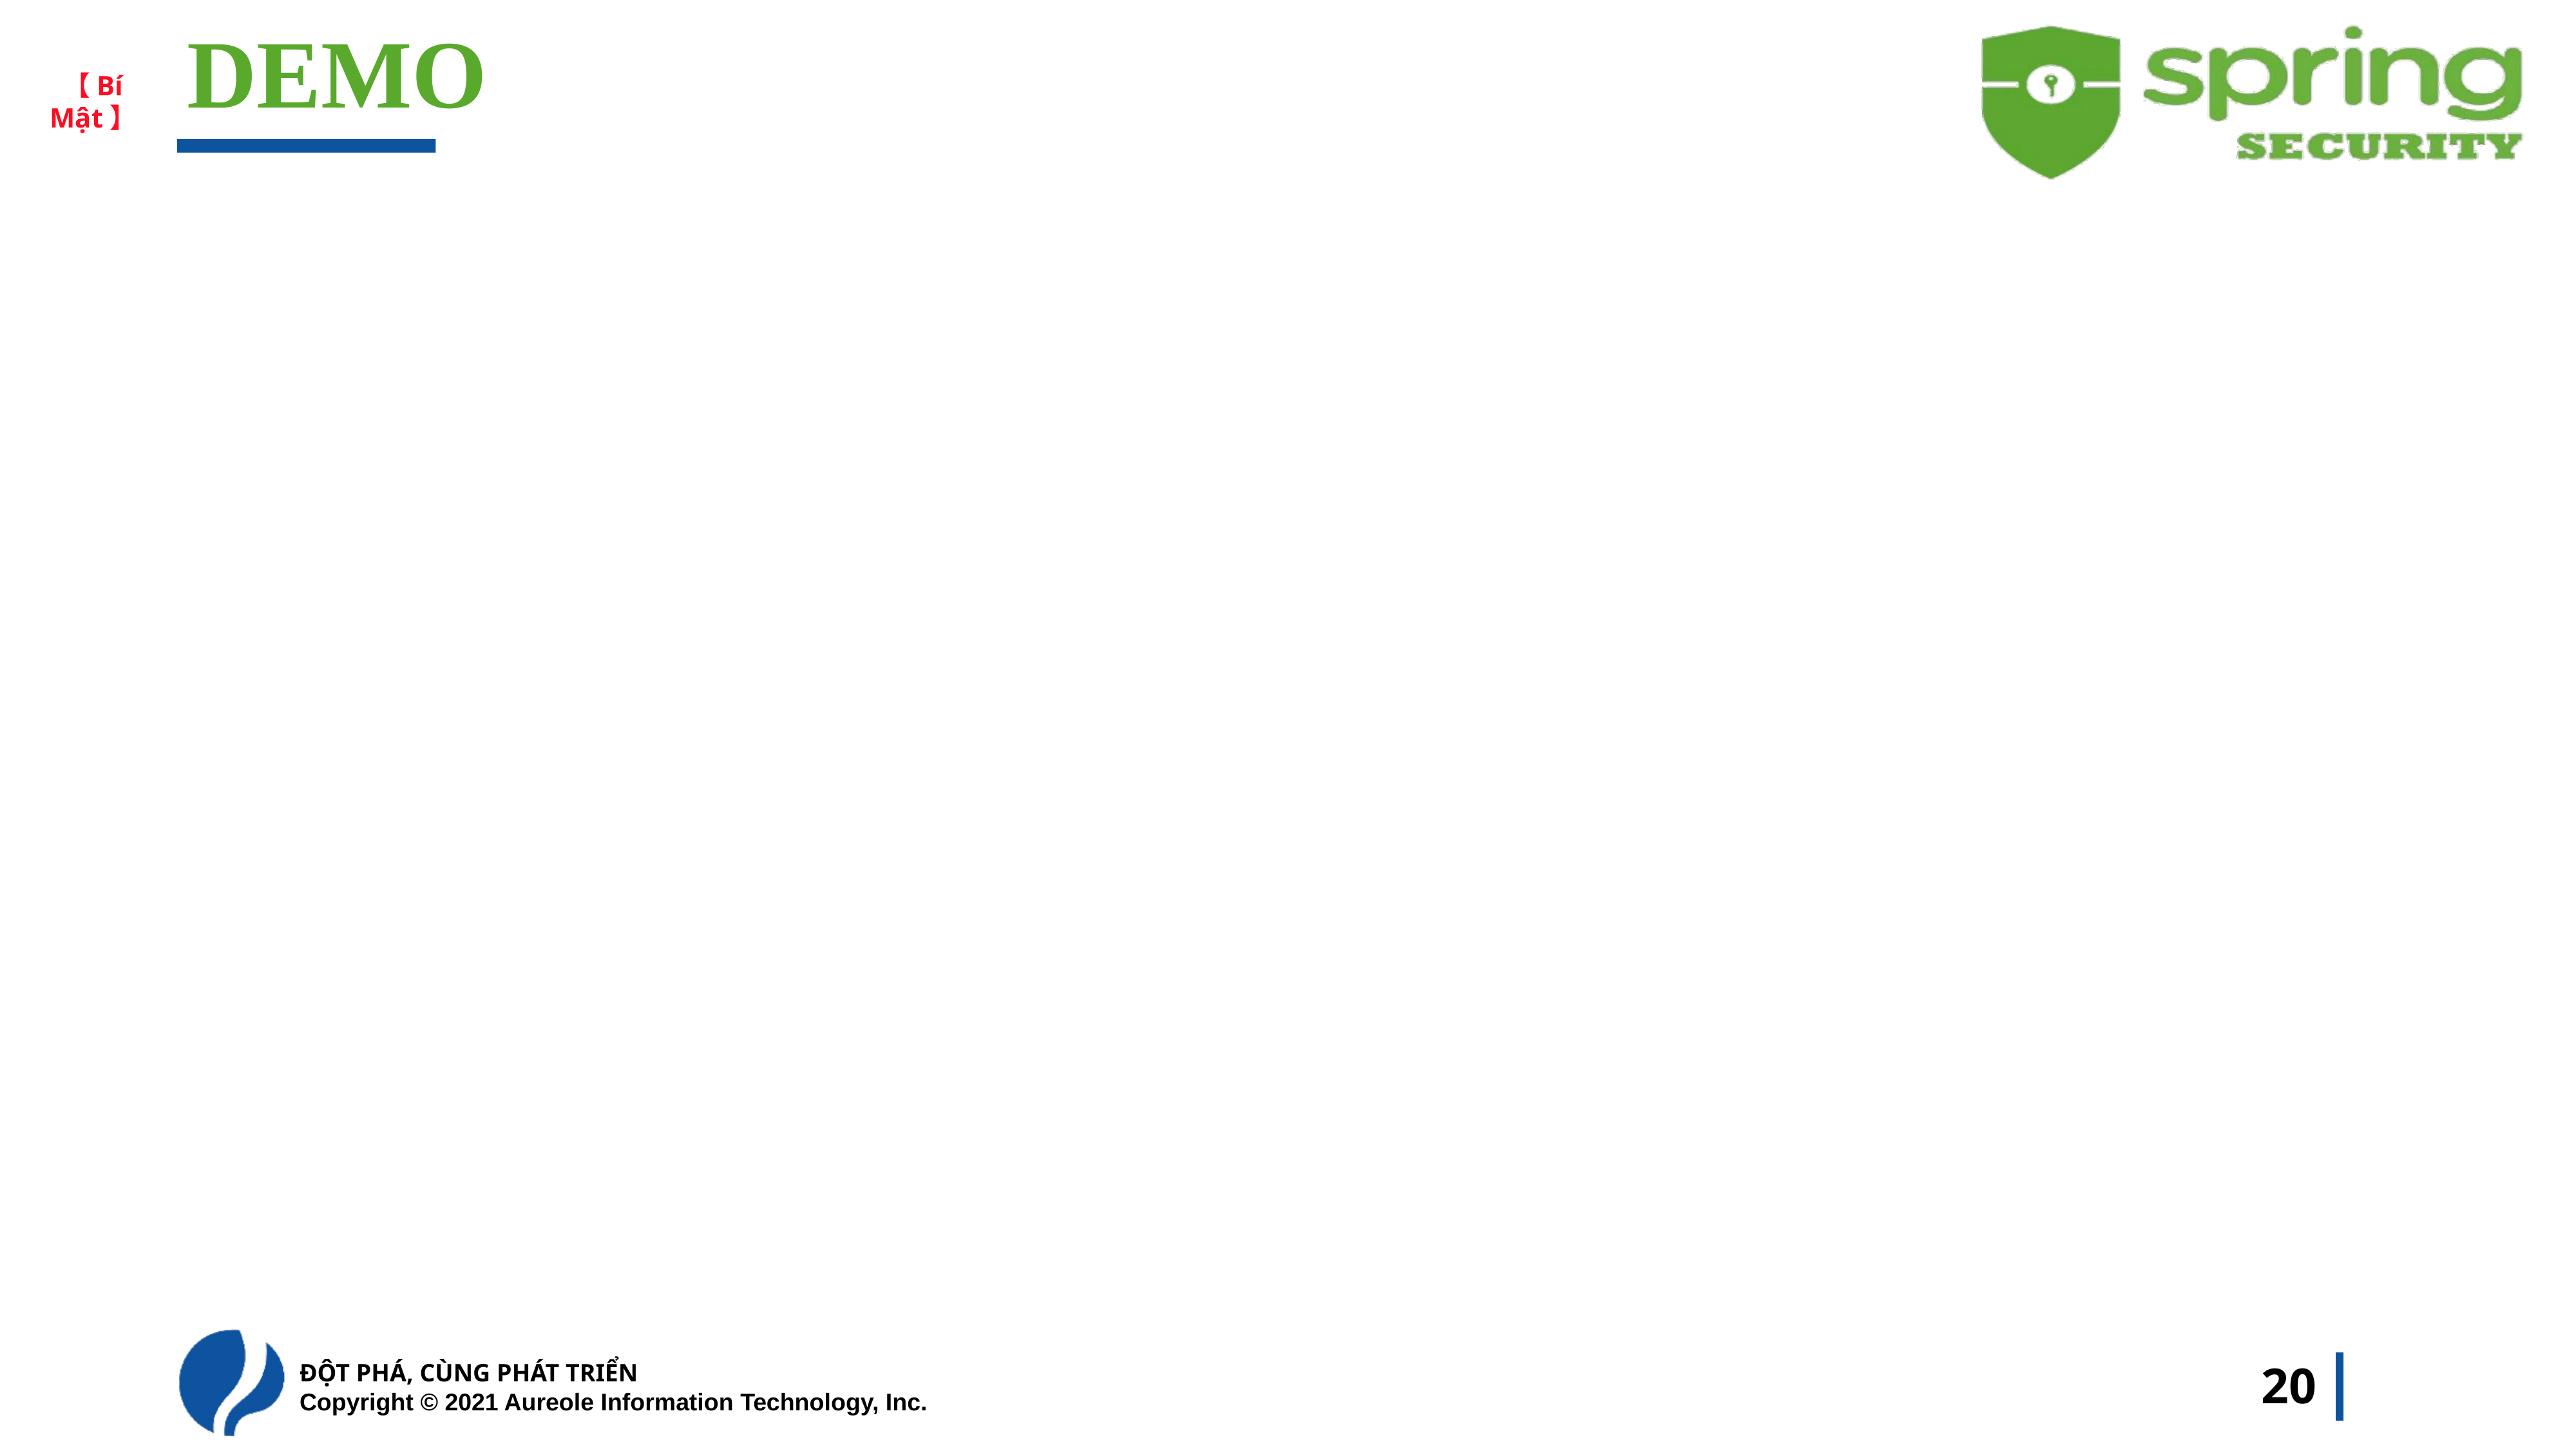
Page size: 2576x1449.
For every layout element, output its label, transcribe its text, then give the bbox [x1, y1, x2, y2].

picture [1944, 21, 2550, 182]
title DEMO [177, 19, 2399, 135]
picture [177, 1327, 291, 1441]
